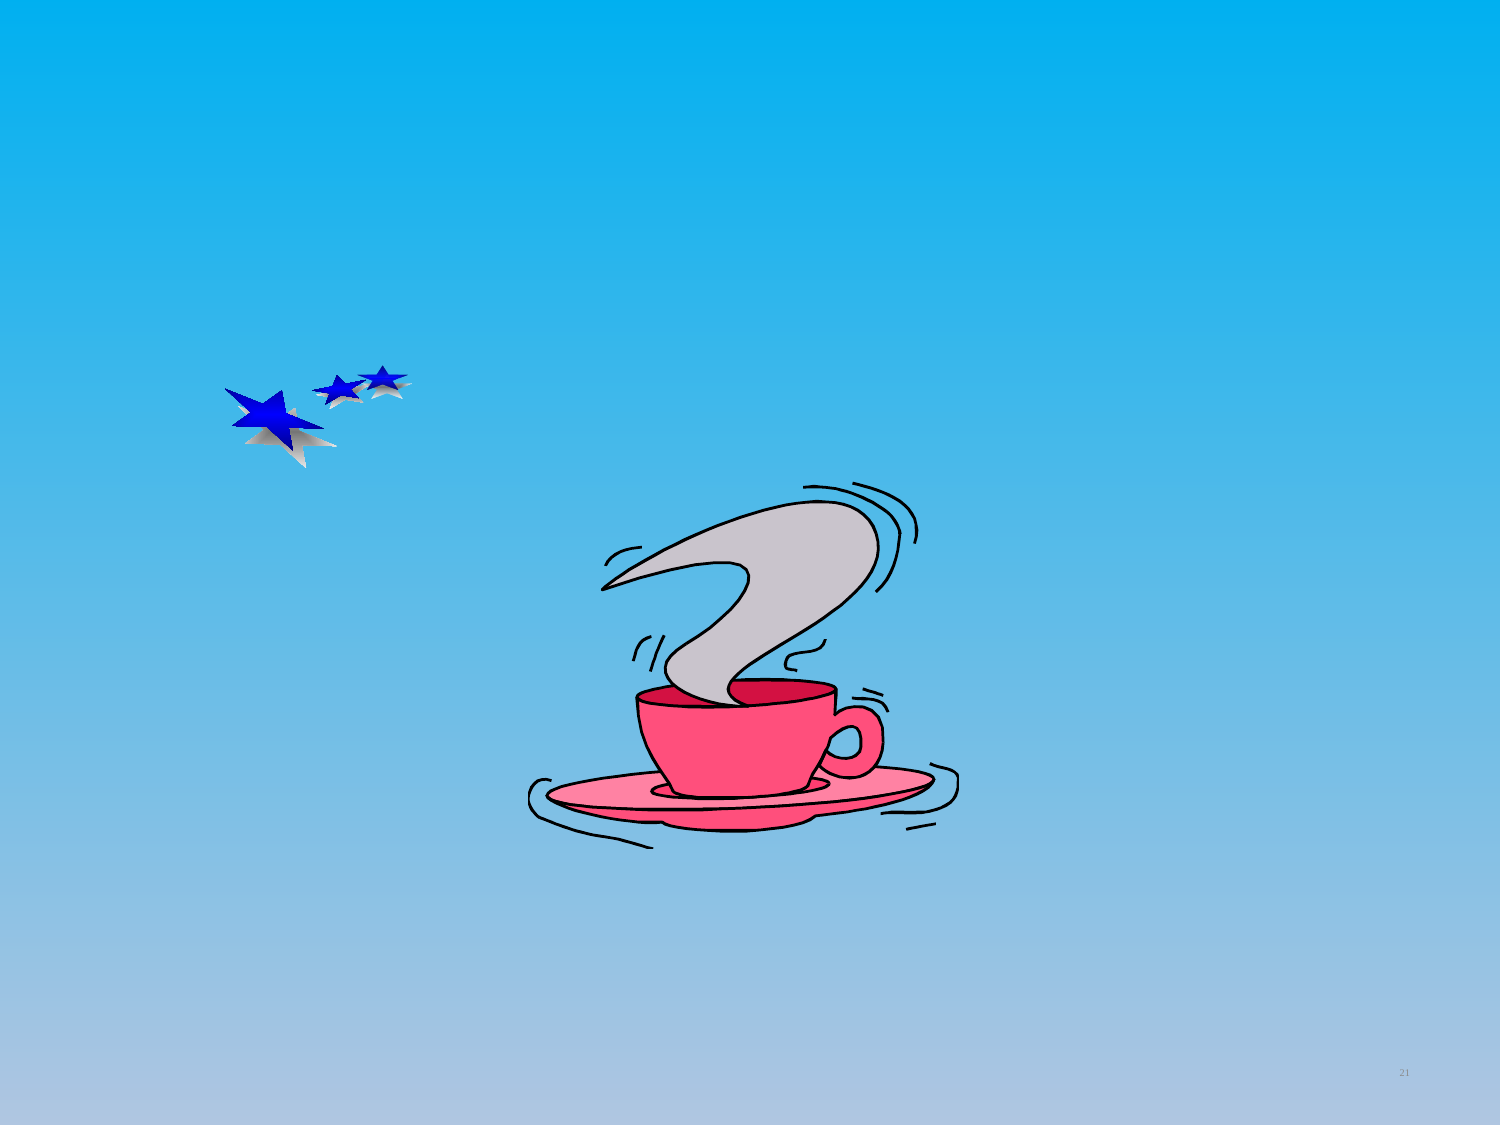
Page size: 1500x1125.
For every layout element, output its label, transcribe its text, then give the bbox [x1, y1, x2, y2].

slide_number 21 [1074, 1042, 1425, 1103]
text_box [371, 385, 403, 399]
text_box [329, 396, 364, 409]
text_box [316, 393, 329, 397]
text_box [352, 385, 368, 395]
text_box [357, 365, 408, 390]
text_box [238, 406, 250, 415]
text_box [311, 375, 366, 405]
text_box [225, 388, 324, 451]
text_box [288, 408, 297, 417]
text_box [395, 383, 413, 389]
text_box [245, 427, 337, 468]
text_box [527, 447, 960, 849]
